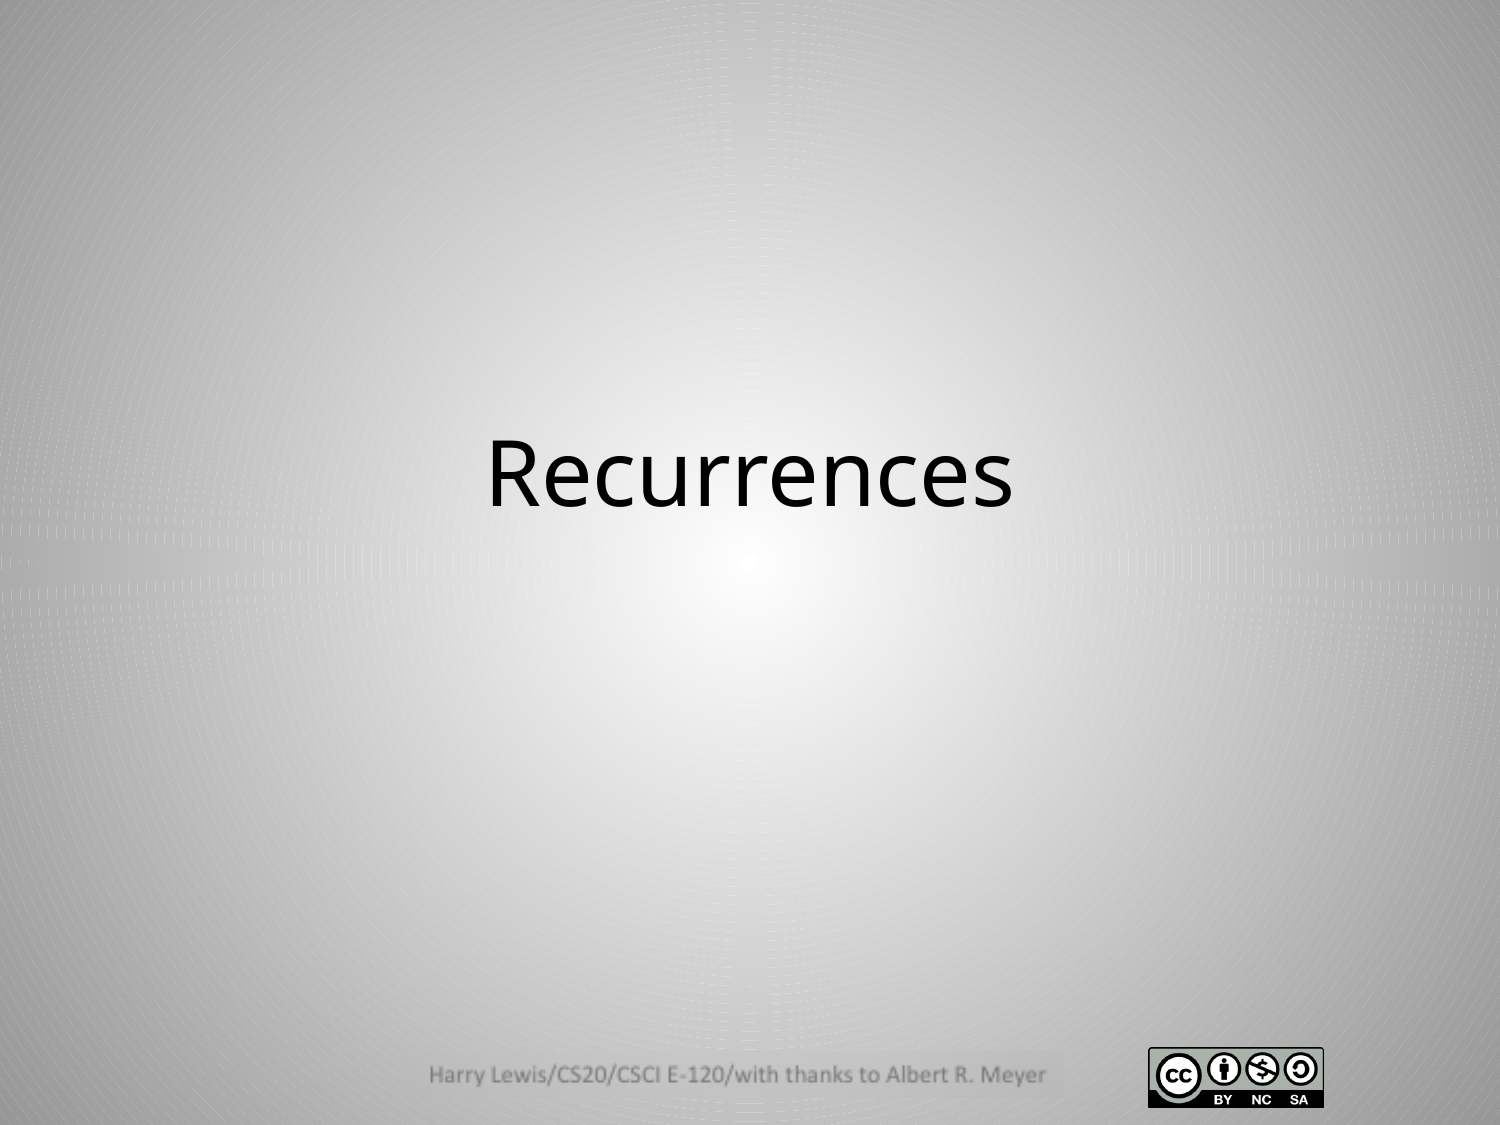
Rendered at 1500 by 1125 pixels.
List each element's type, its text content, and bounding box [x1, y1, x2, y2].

title Recurrences [112, 349, 1388, 591]
picture [402, 1051, 1064, 1098]
picture [1148, 1047, 1324, 1108]
